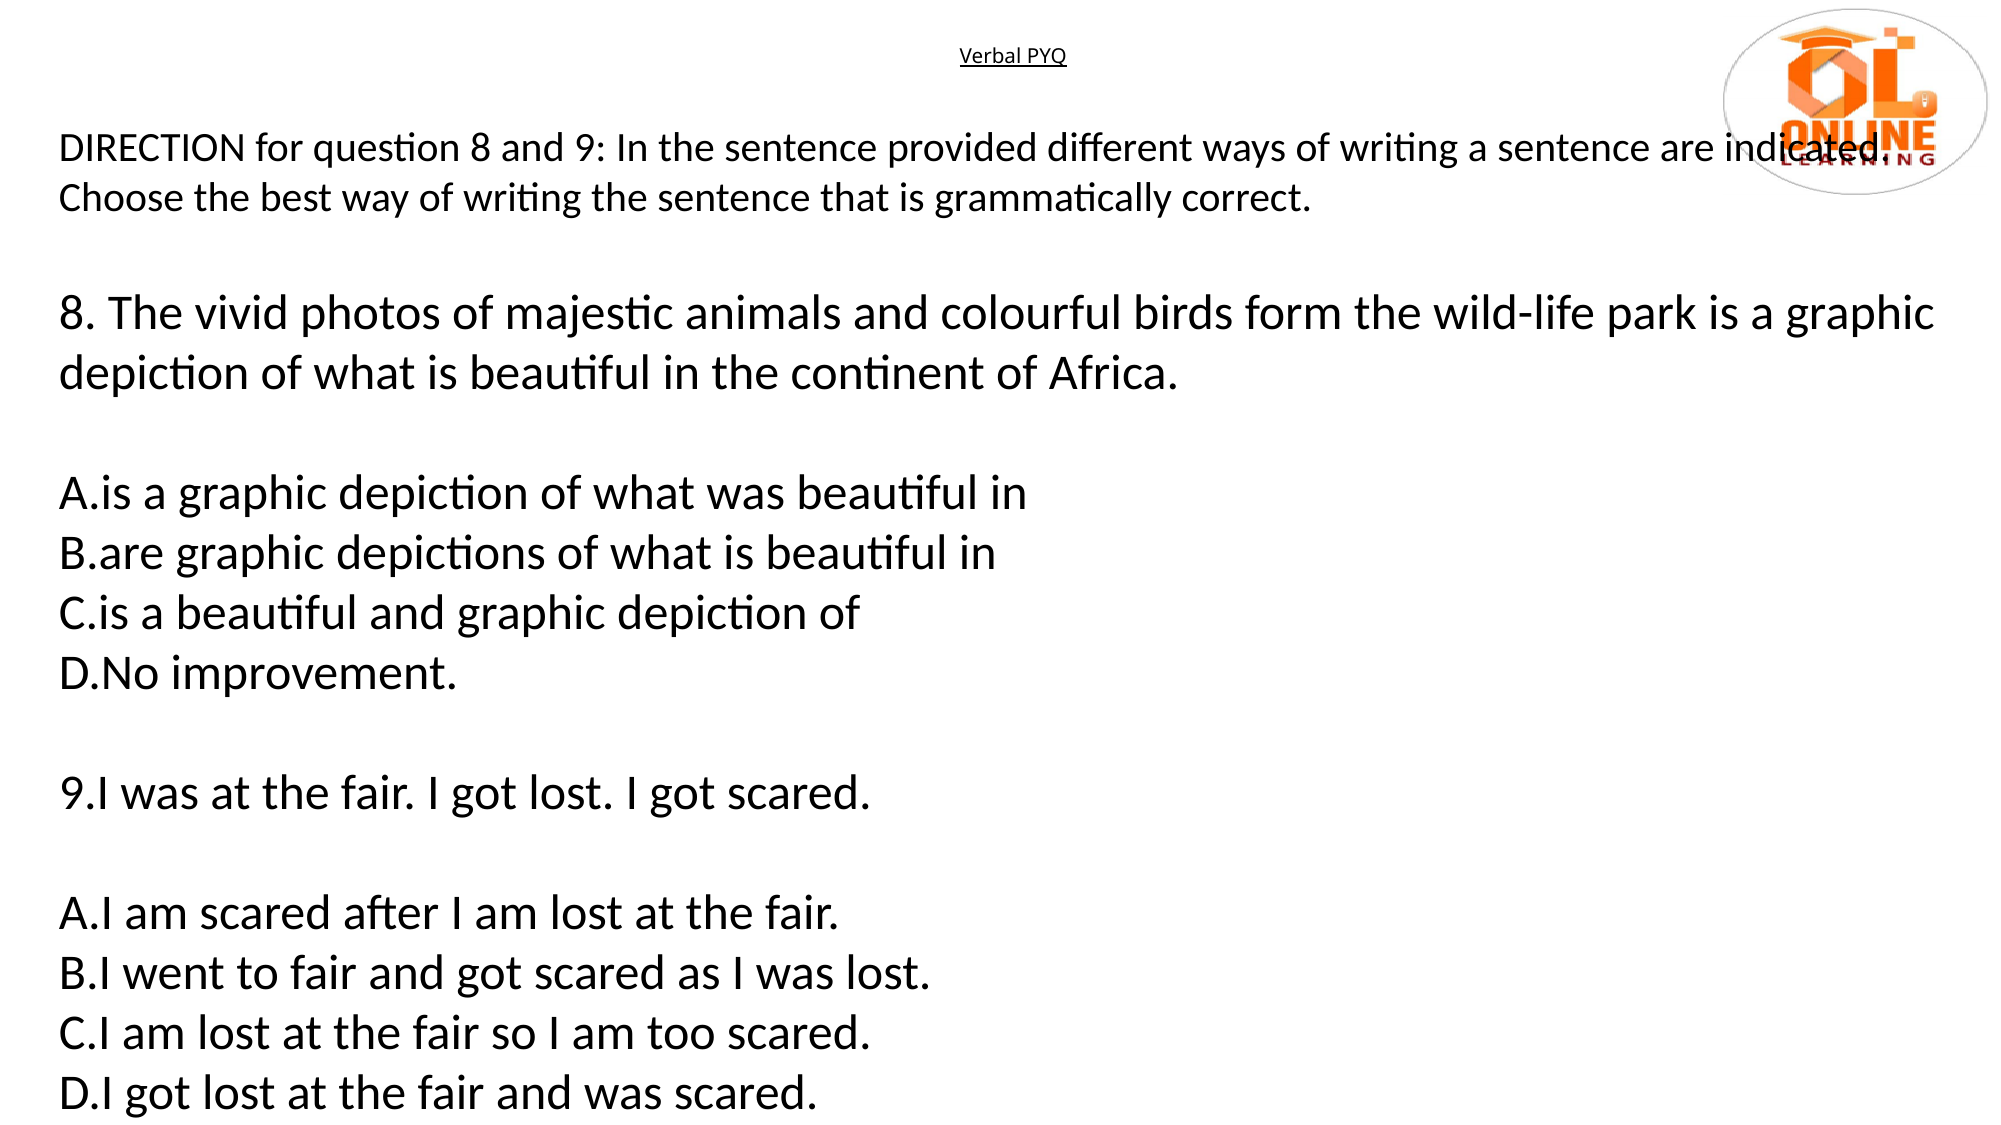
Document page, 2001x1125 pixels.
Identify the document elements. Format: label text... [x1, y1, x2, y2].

title Verbal PYQ [164, 15, 1712, 62]
text_box DIRECTION for question 8 and 9: In the sentence provided different ways of writing a sentence are indicated. Choose the best way of writing the sentence that is grammatically correct. 8. The vivid photos of majestic animals and colourful birds form the wild-life park is a graphic depiction of what is beautiful in the continent of Africa. A.is a graphic depiction of what was beautiful in B.are graphic depictions of what is beautiful in C.is a beautiful and graphic depiction of D.No improvement. 9.I was at the fair. I got lost. I got scared. A.I am scared after I am lost at the fair. B.I went to fair and got scared as I was lost. C.I am lost at the fair so I am too scared. D.I got lost at the fair and was scared. [44, 62, 1956, 1125]
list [1712, 0, 2000, 201]
